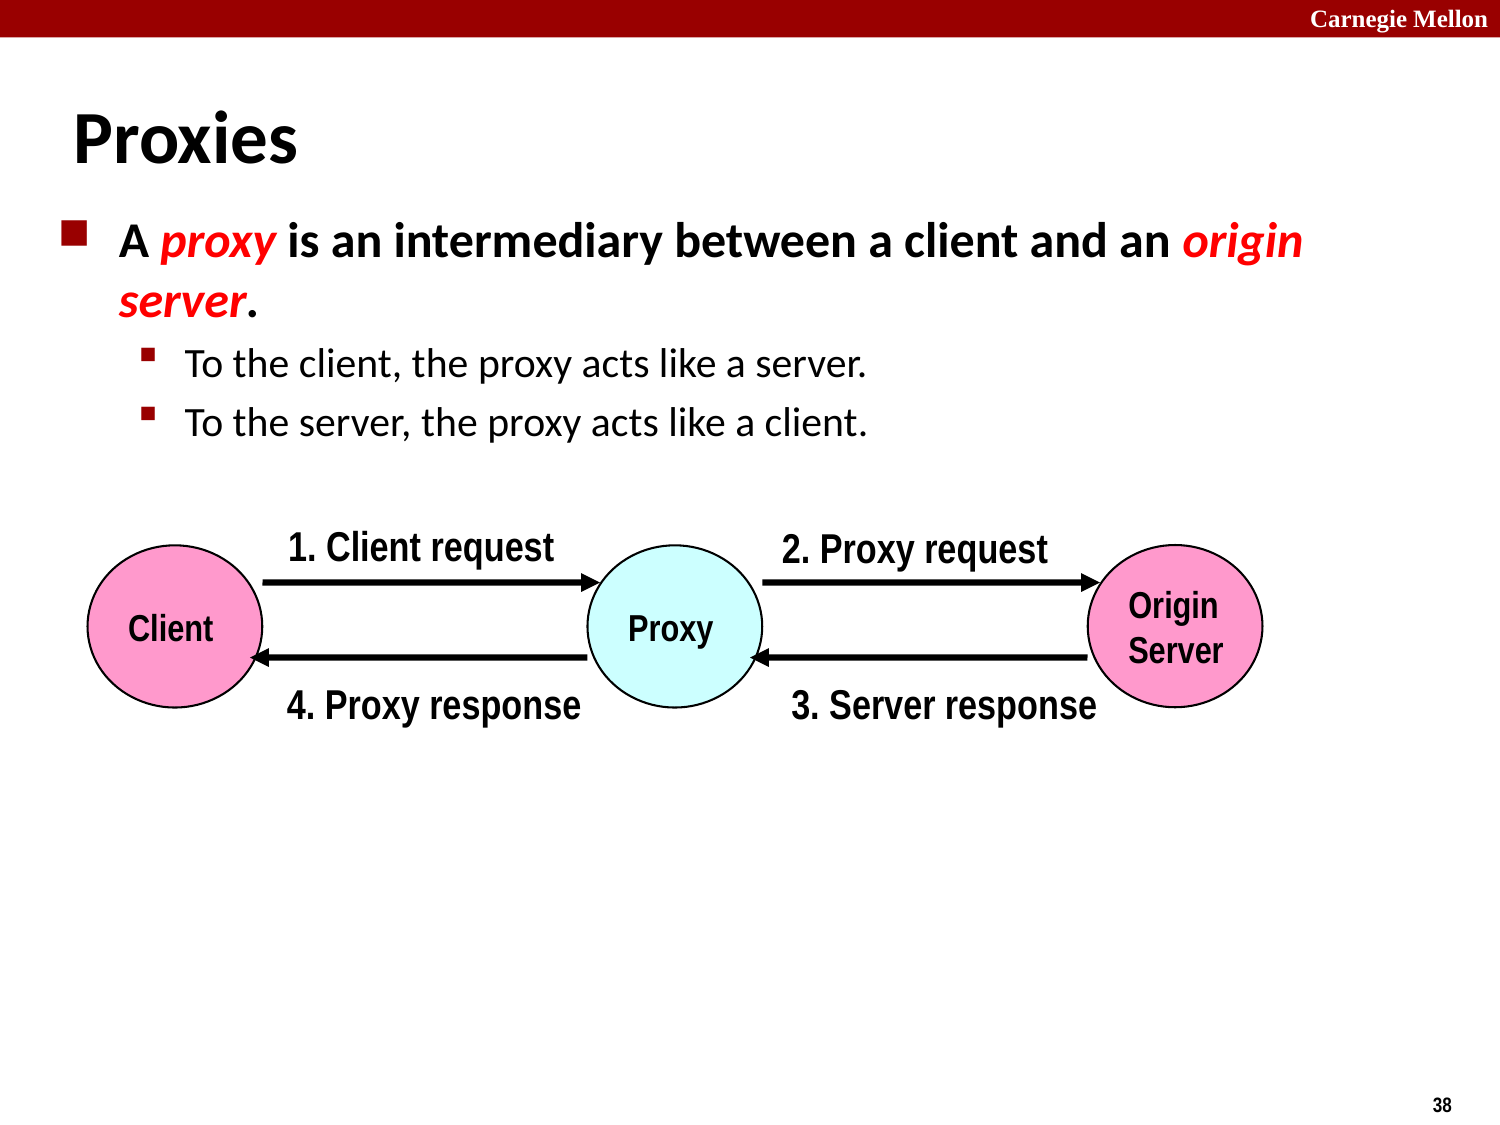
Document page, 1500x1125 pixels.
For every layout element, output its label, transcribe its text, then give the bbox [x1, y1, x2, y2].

text_box 2. Proxy request [767, 514, 1064, 580]
text_box Client [87, 545, 263, 708]
list A proxy is an intermediary between a client and an origin server. To the client, the proxy acts like a server. To the server, the proxy acts like a client. [47, 199, 1411, 851]
text_box Origin Server [1087, 545, 1263, 708]
text_box 4. Proxy response [272, 670, 597, 735]
text_box [762, 576, 1100, 589]
text_box [262, 576, 601, 589]
text_box 3. Server response [776, 670, 1113, 735]
text_box 1. Client request [273, 512, 570, 578]
text_box Proxy [587, 545, 763, 708]
title Proxies [58, 71, 1305, 197]
text_box [249, 651, 588, 664]
text_box [750, 651, 1088, 664]
